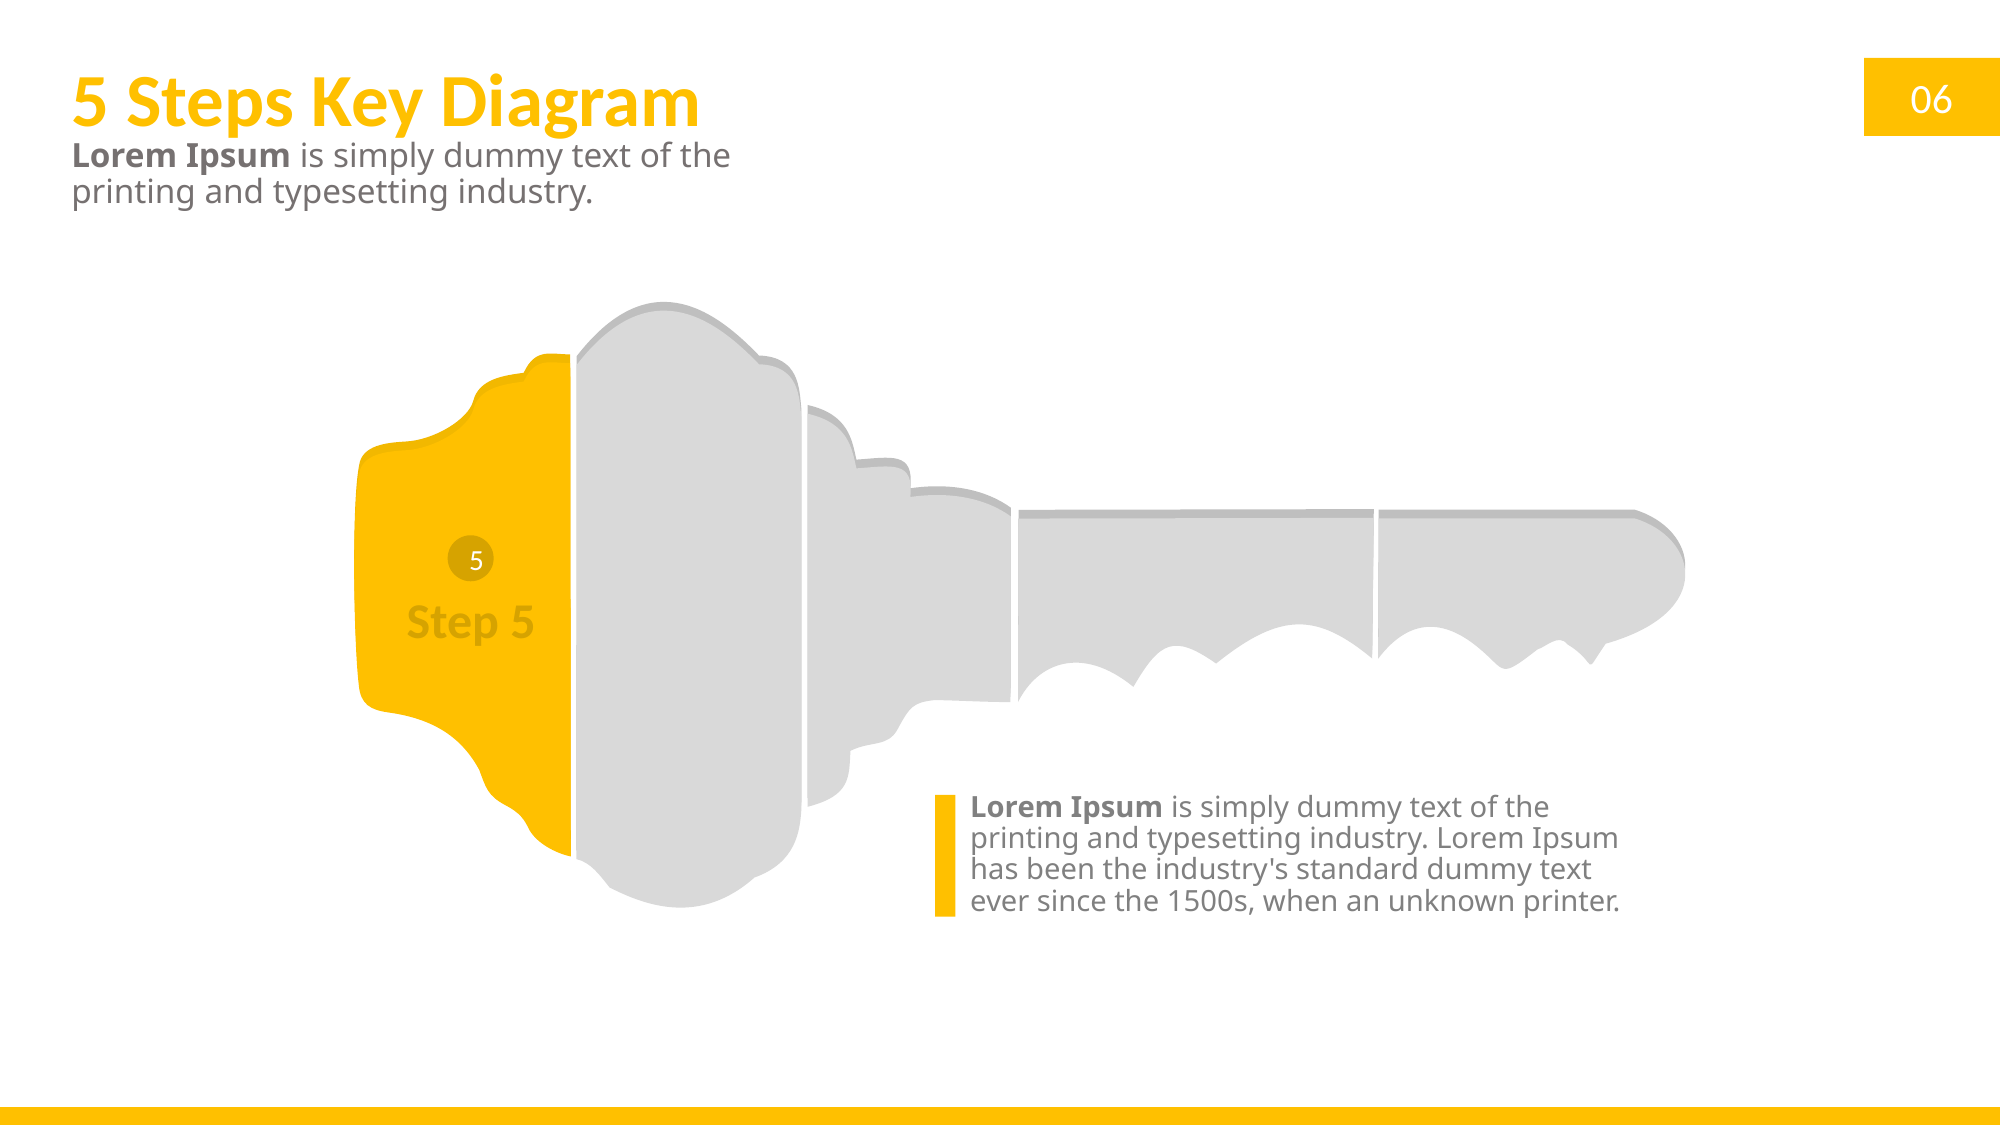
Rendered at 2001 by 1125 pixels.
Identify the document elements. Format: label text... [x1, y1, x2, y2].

text_box Lorem Ipsum is simply dummy text of the printing and typesetting industry. [56, 131, 753, 244]
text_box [998, 426, 1375, 774]
text_box 06 [1863, 57, 2000, 137]
text_box Lorem Ipsum is simply dummy text of the printing and typesetting industry. Lorem Ipsum has been the industry's standard dummy text ever since the 1500s, when an unknown printer. [955, 784, 1665, 919]
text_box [464, 338, 893, 886]
text_box [0, 1106, 2000, 1125]
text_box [1360, 454, 1661, 716]
text_box [934, 813, 956, 918]
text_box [704, 449, 1025, 813]
text_box 5 Steps Key Diagram [56, 43, 885, 149]
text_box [325, 354, 702, 795]
